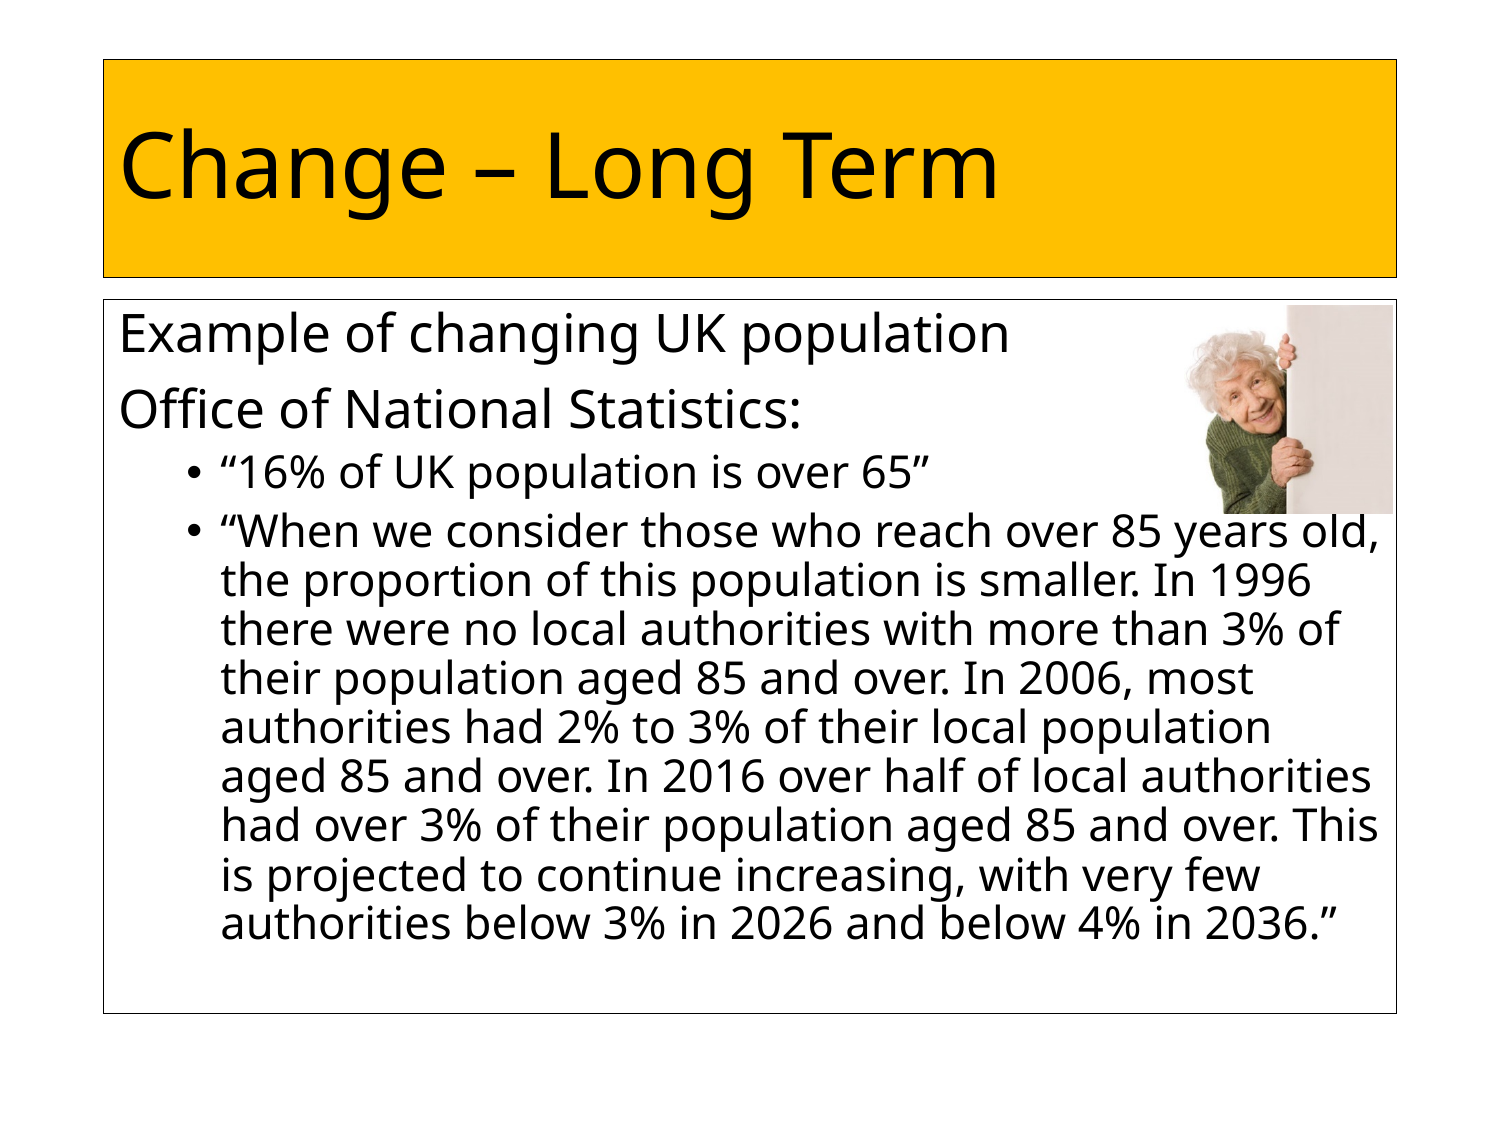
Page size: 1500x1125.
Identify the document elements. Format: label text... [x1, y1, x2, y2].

list Example of changing UK population Office of National Statistics: “16% of UK population is over 65” “When we consider those who reach over 85 years old, the proportion of this population is smaller. In 1996 there were no local authorities with more than 3% of their population aged 85 and over. In 2006, most authorities had 2% to 3% of their local population aged 85 and over. In 2016 over half of local authorities had over 3% of their population aged 85 and over. This is projected to continue increasing, with very few authorities below 3% in 2026 and below 4% in 2036.” [103, 299, 1397, 1014]
picture [1184, 305, 1393, 514]
title Change – Long Term [103, 59, 1397, 278]
